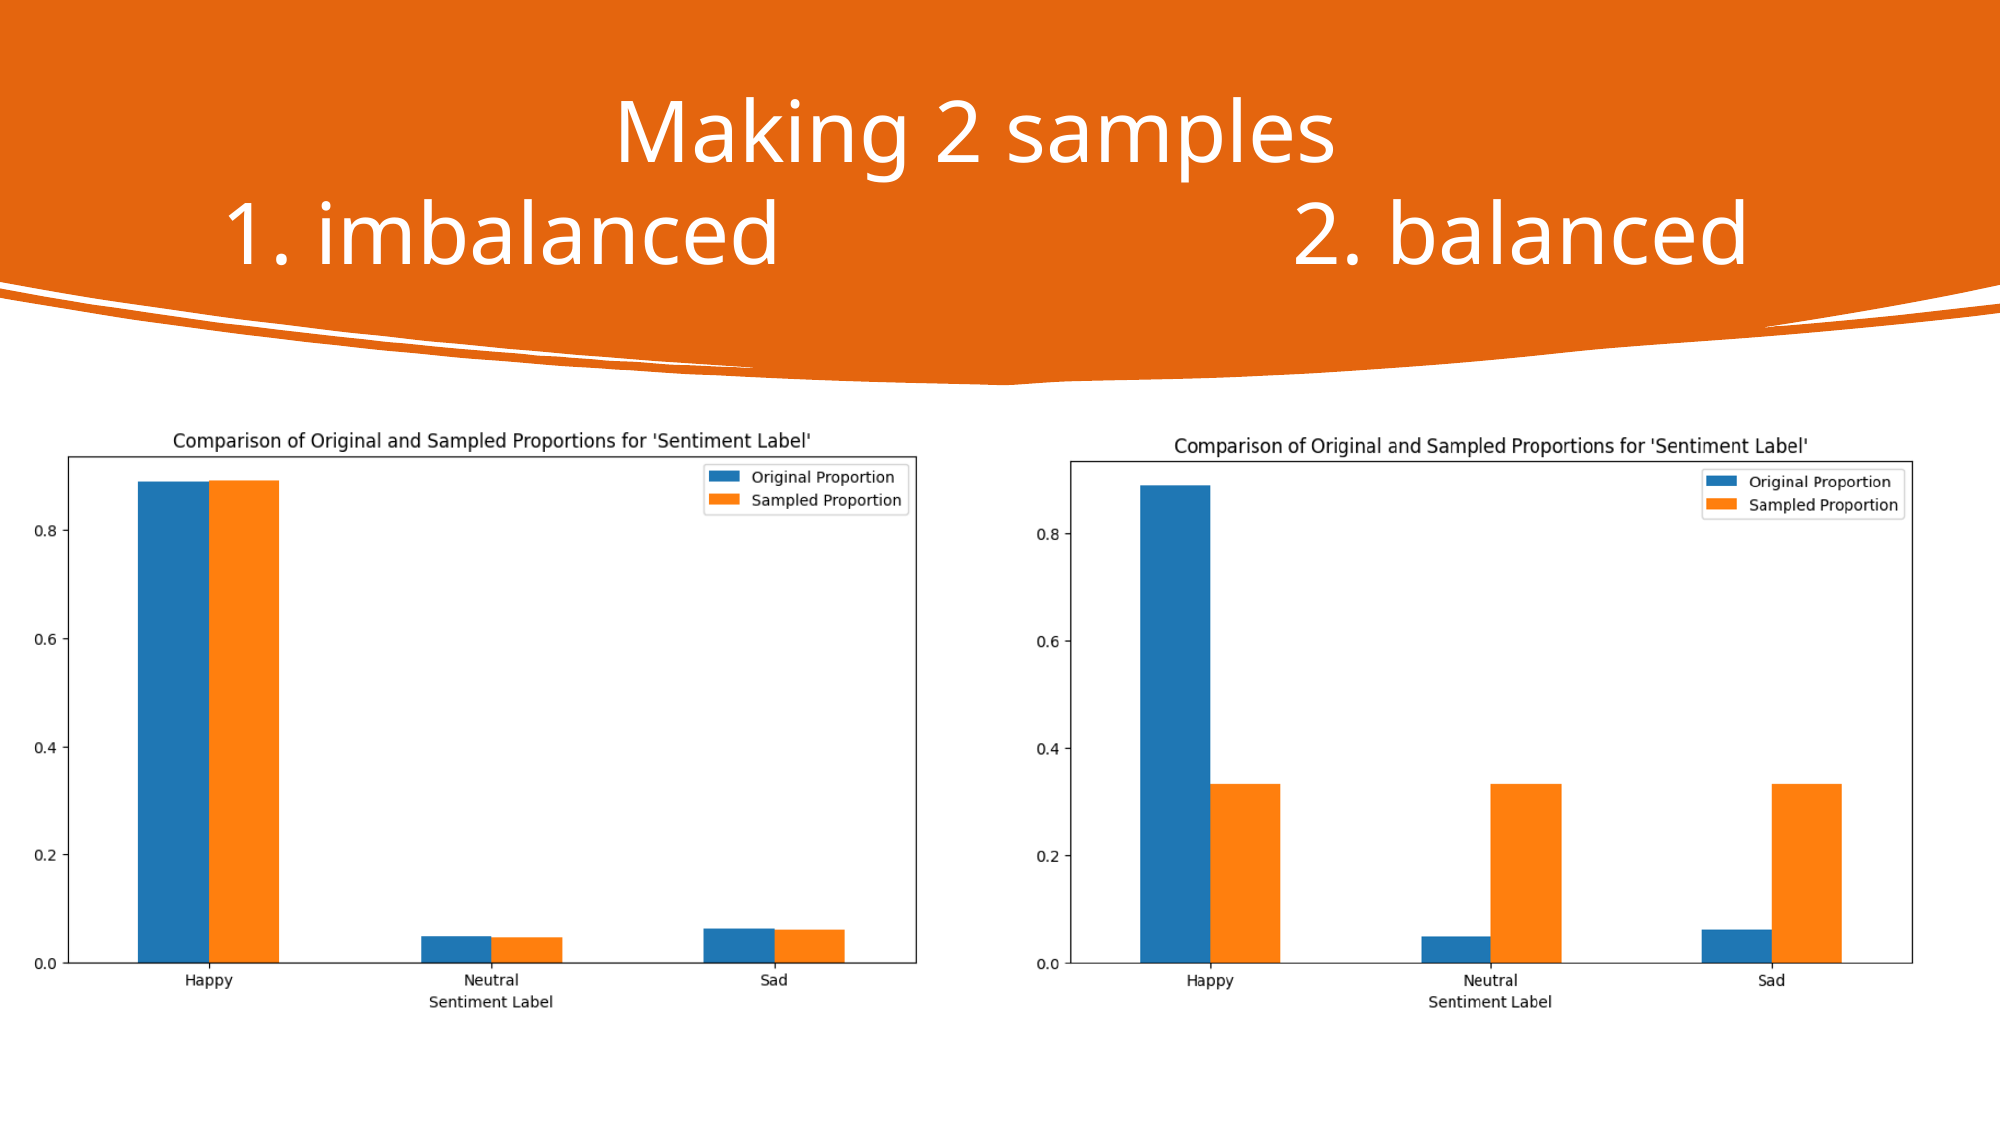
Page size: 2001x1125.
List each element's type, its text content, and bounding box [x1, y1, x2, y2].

title Making 2 samples 1. imbalanced 2. balanced [124, 68, 1850, 290]
picture [22, 429, 988, 1025]
picture [1030, 429, 1958, 1019]
